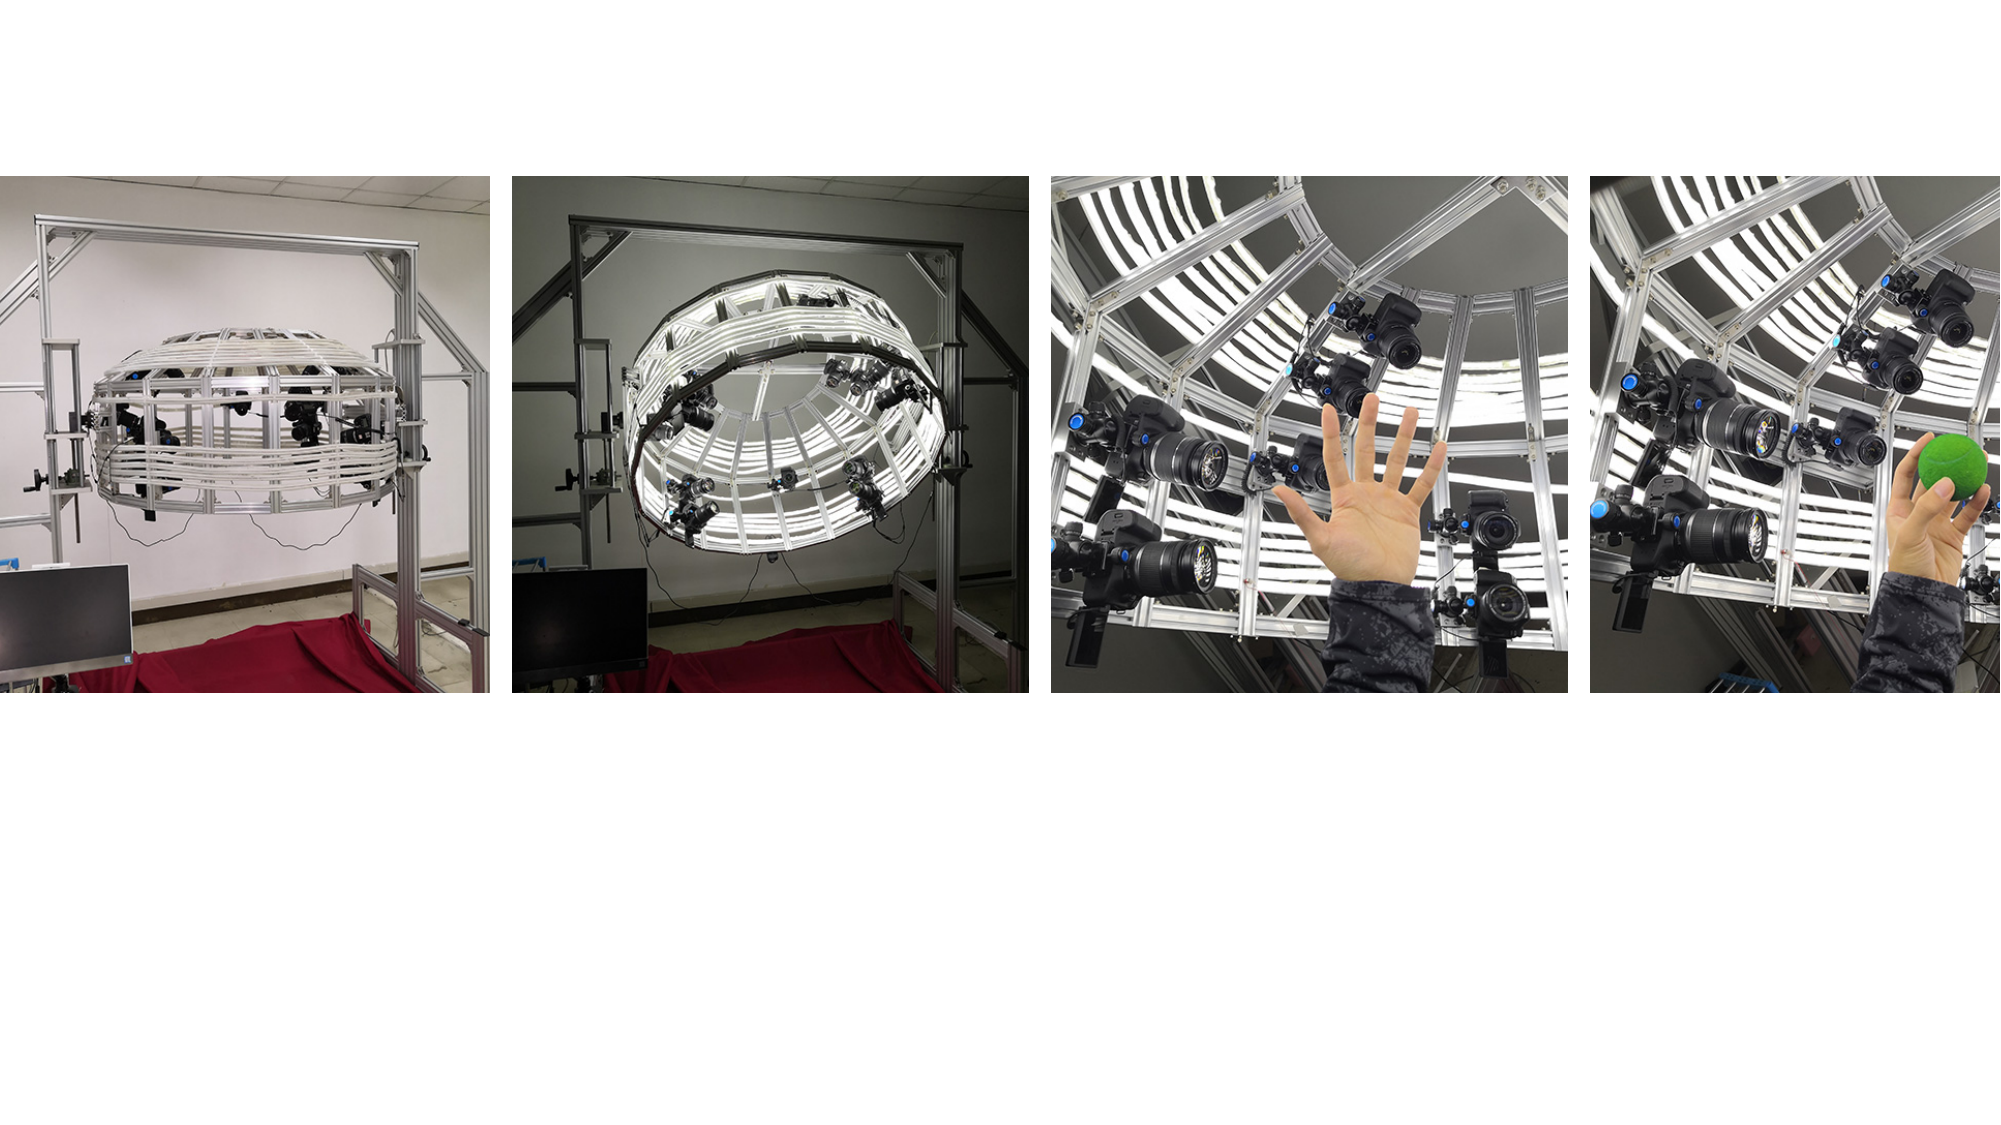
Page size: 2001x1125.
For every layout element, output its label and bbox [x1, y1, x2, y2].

picture [512, 176, 1029, 693]
picture [1590, 176, 2000, 693]
picture [0, 176, 490, 693]
picture [1051, 176, 1568, 693]
